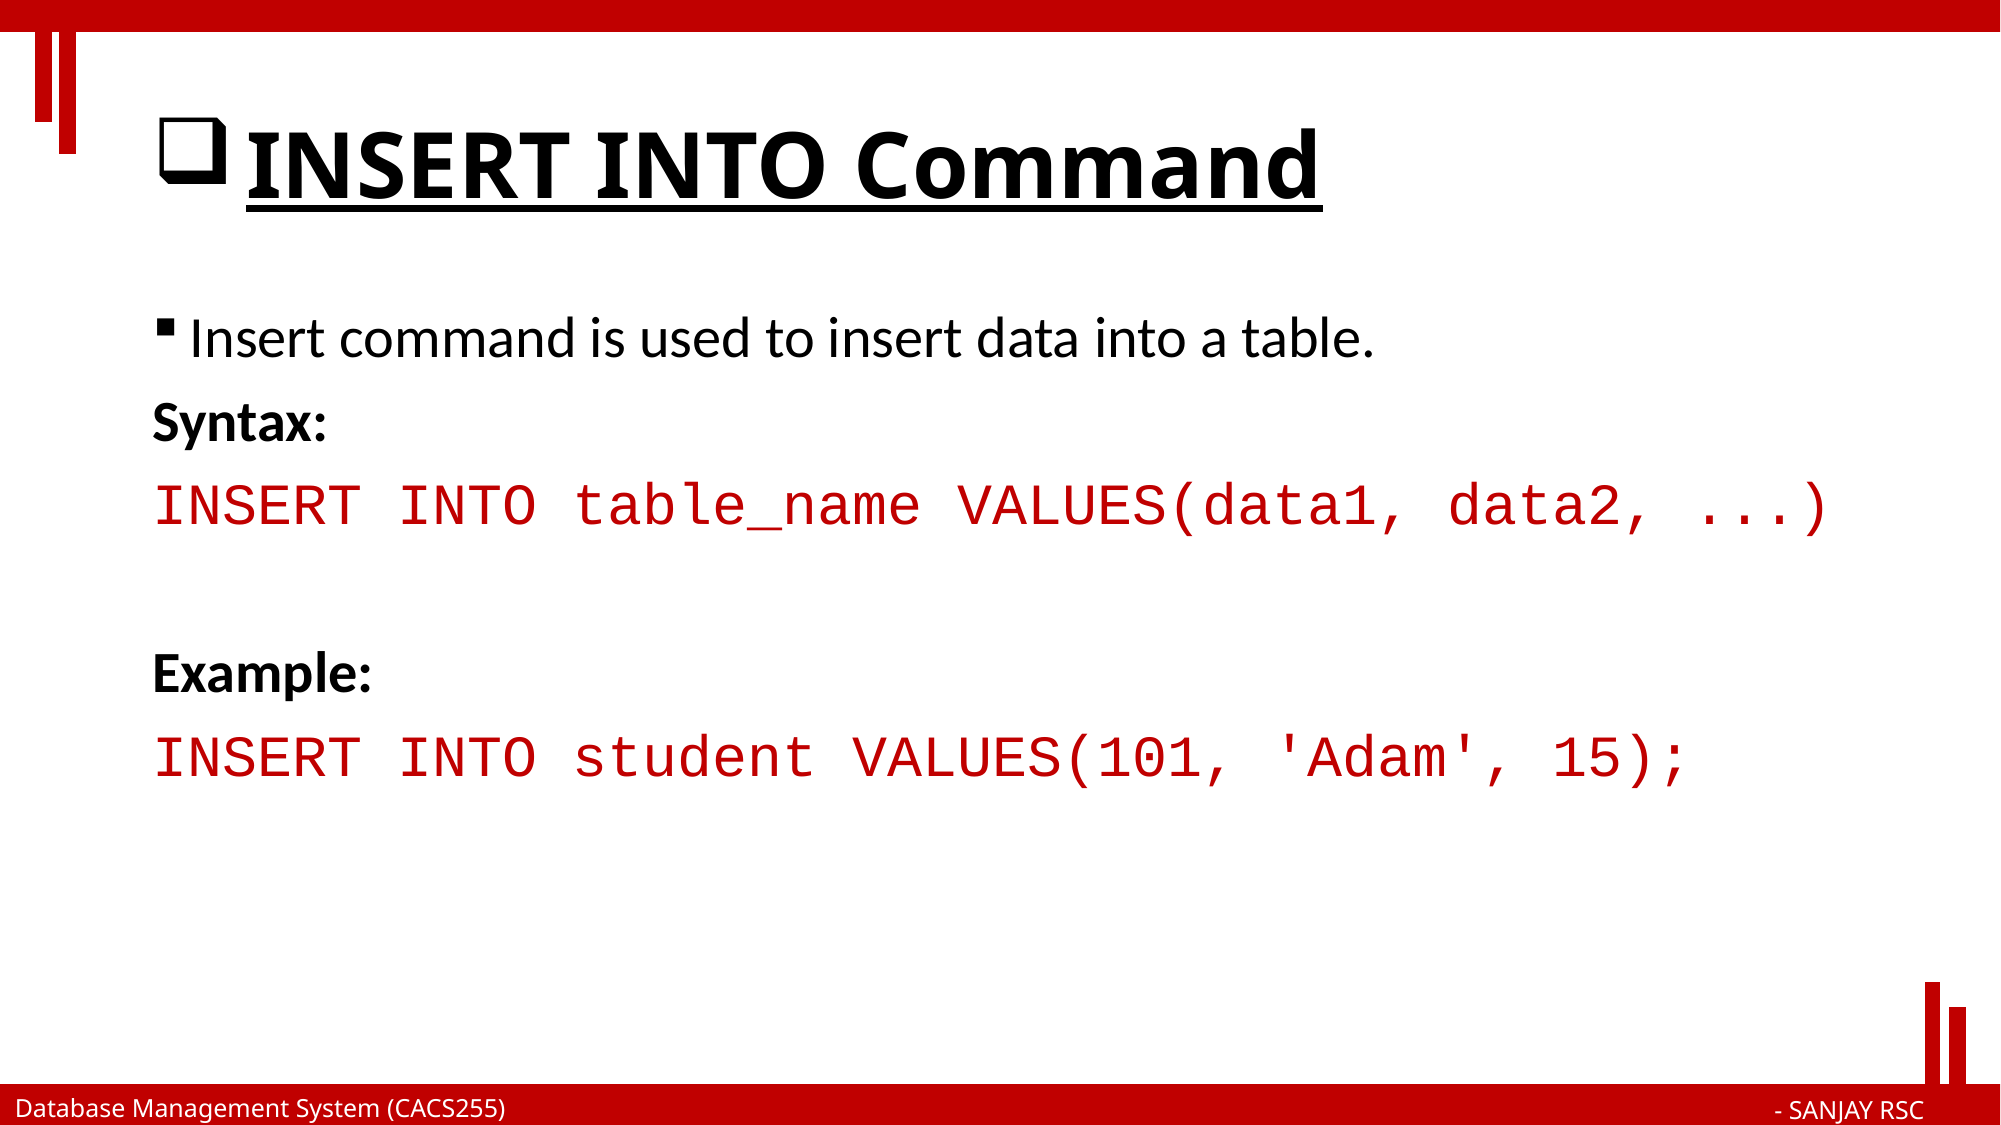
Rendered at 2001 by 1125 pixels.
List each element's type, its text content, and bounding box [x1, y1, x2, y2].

title INSERT INTO Command [137, 59, 1863, 278]
list Insert command is used to insert data into a table. Syntax: INSERT INTO table_name VALUES(data1, data2, ...) Example: INSERT INTO student VALUES(101, 'Adam', 15); [137, 299, 1863, 1014]
